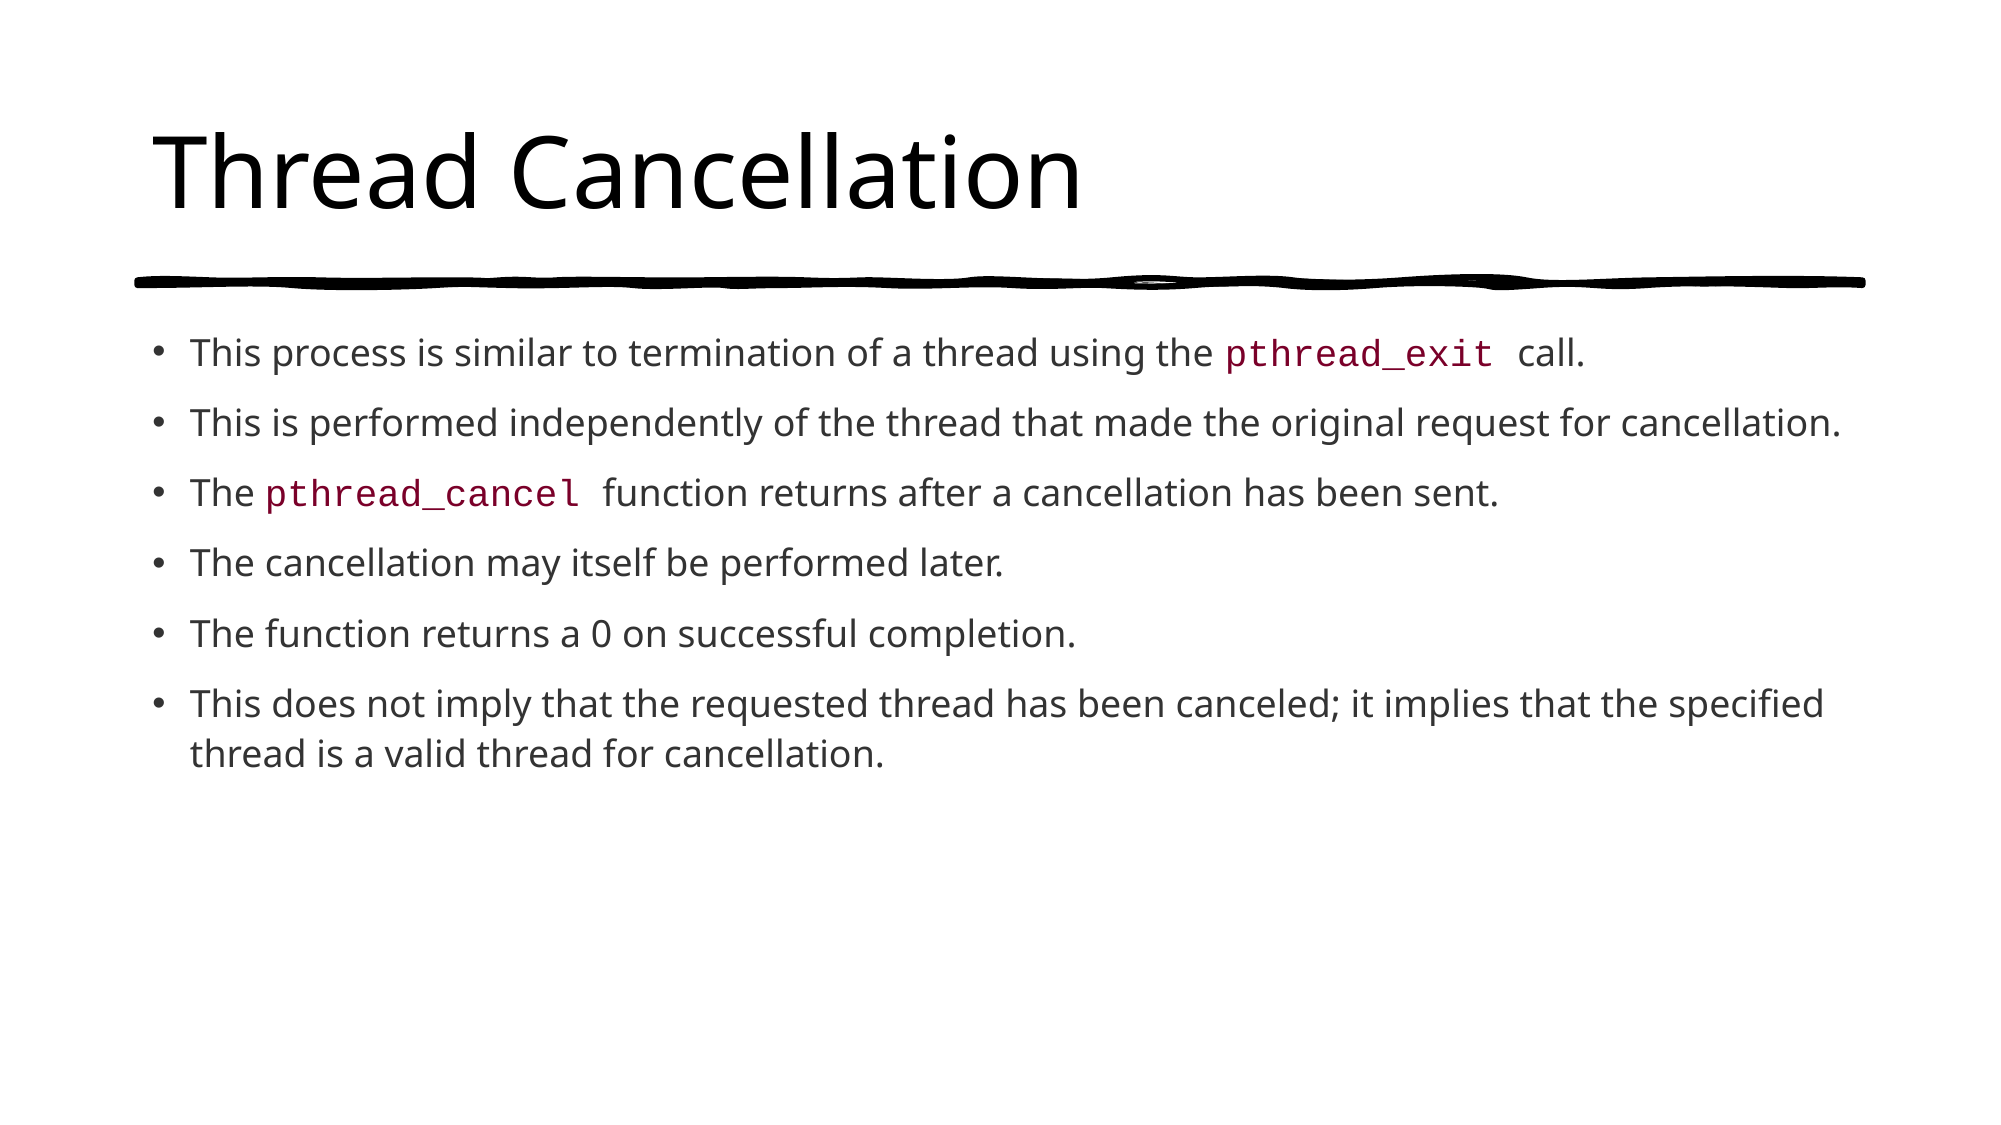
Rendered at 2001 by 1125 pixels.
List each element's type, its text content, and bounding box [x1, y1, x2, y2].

list This process is similar to termination of a thread using the pthread_exit call. This is performed independently of the thread that made the original request for cancellation. The pthread_cancel function returns after a cancellation has been sent. The cancellation may itself be performed later. The function returns a 0 on successful completion. This does not imply that the requested thread has been canceled; it implies that the specified thread is a valid thread for cancellation. [137, 316, 1863, 1014]
title Thread Cancellation [137, 59, 1863, 278]
